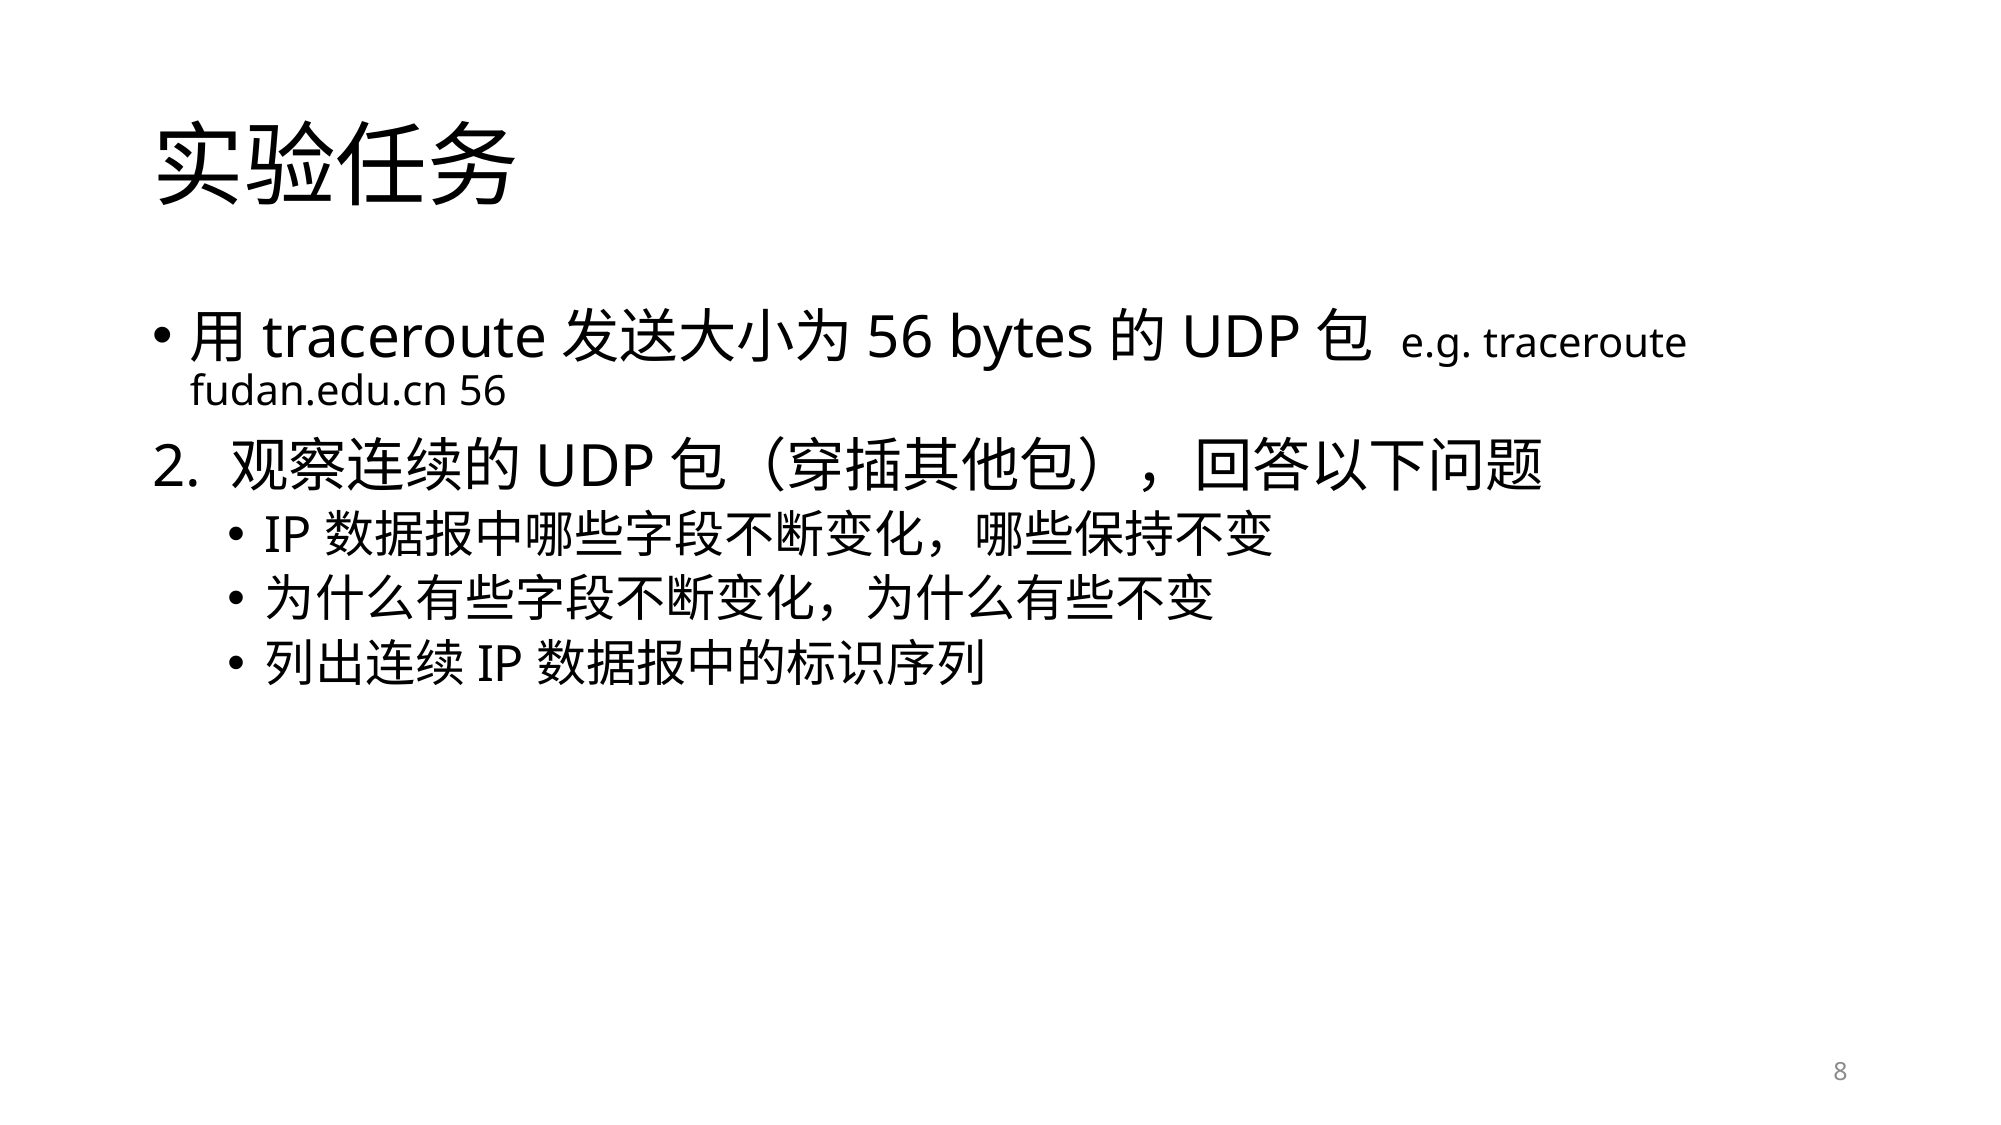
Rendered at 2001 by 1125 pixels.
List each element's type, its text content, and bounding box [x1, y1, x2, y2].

title 实验任务 [137, 59, 1863, 278]
slide_number 8 [1412, 1042, 1863, 1103]
list 用traceroute发送大小为56 bytes的UDP包 e.g. traceroute fudan.edu.cn 56 2. 观察连续的UDP包（穿插其他包），回答以下问题 IP数据报中哪些字段不断变化，哪些保持不变 为什么有些字段不断变化，为什么有些不变 列出连续IP数据报中的标识序列 [137, 299, 1863, 1014]
